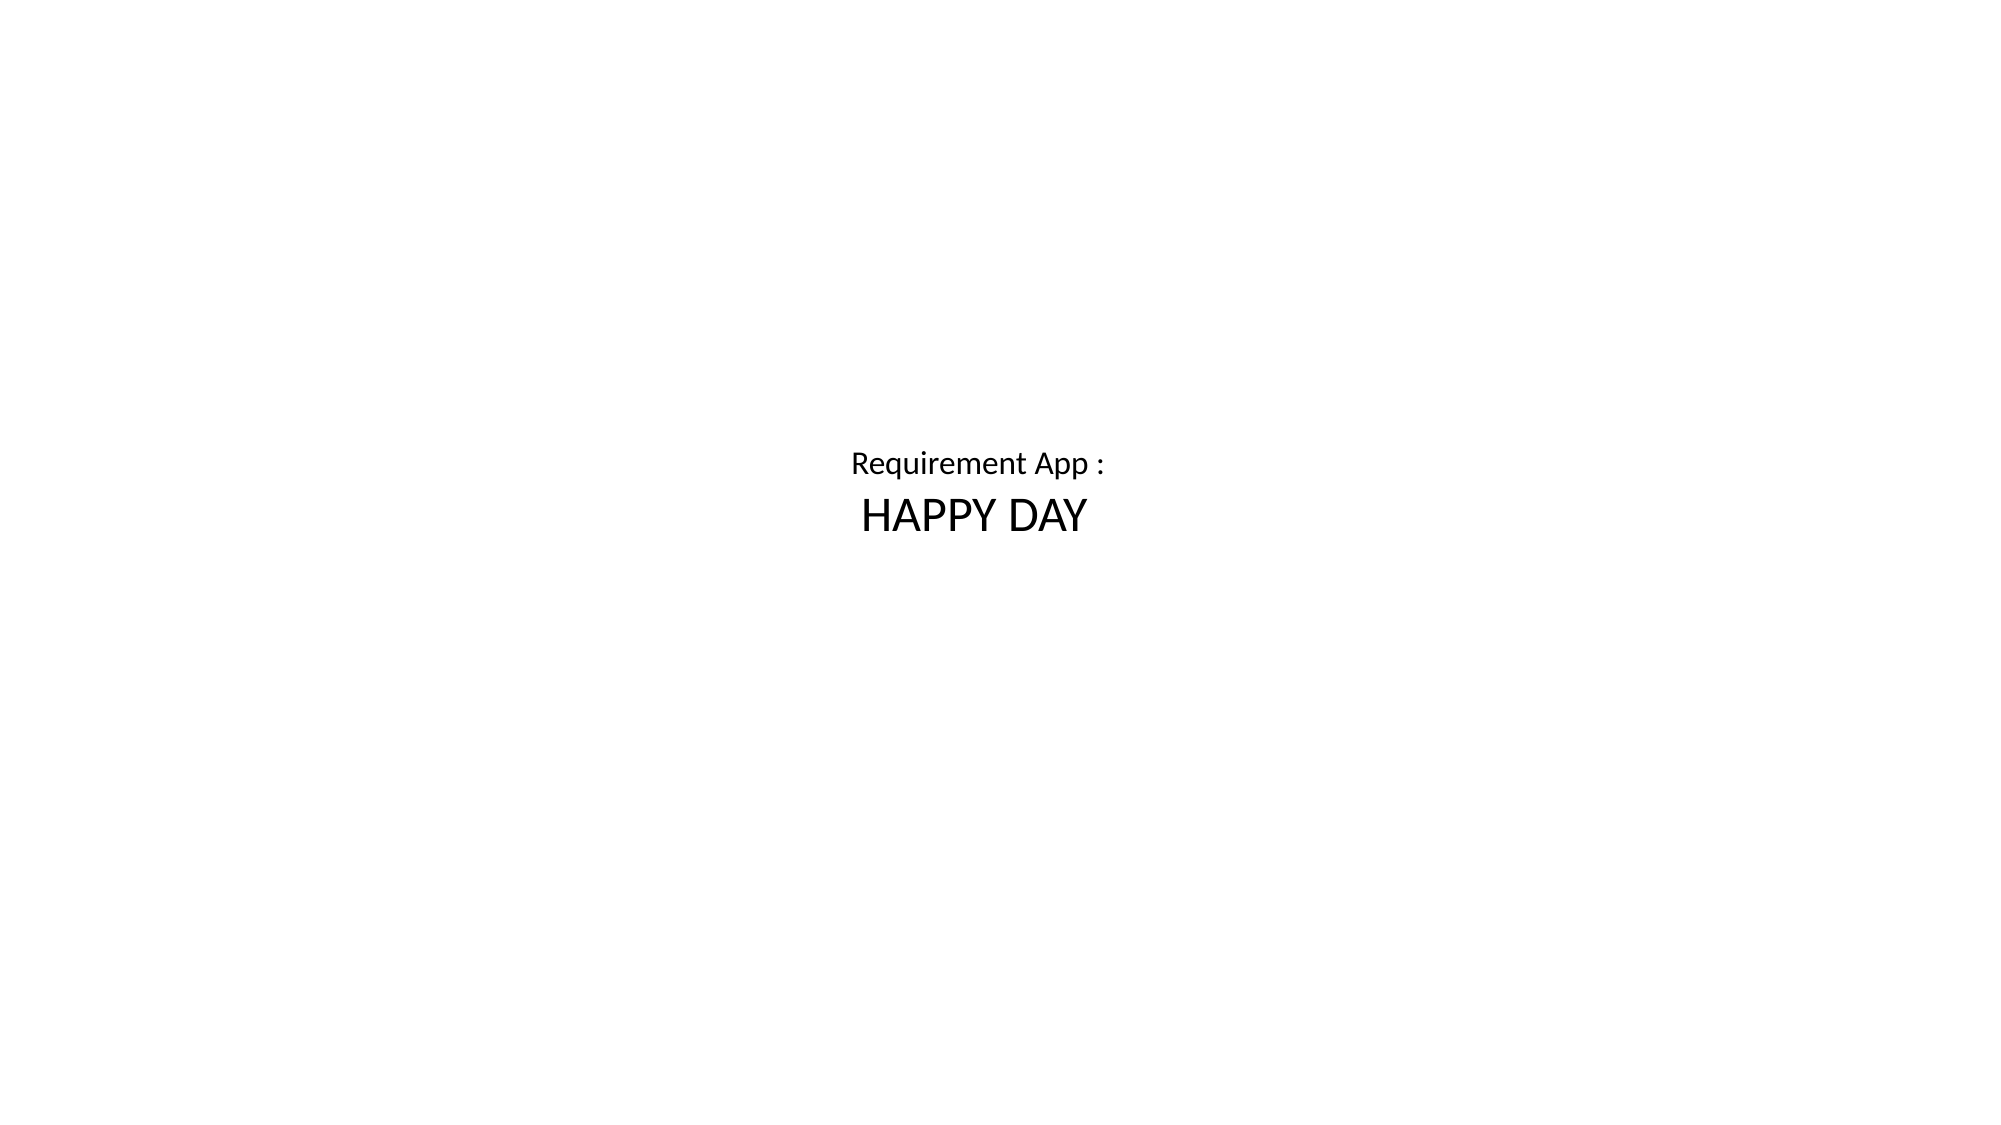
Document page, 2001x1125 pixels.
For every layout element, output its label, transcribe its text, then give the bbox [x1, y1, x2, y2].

text_box Requirement App : HAPPY DAY [336, 434, 1621, 549]
